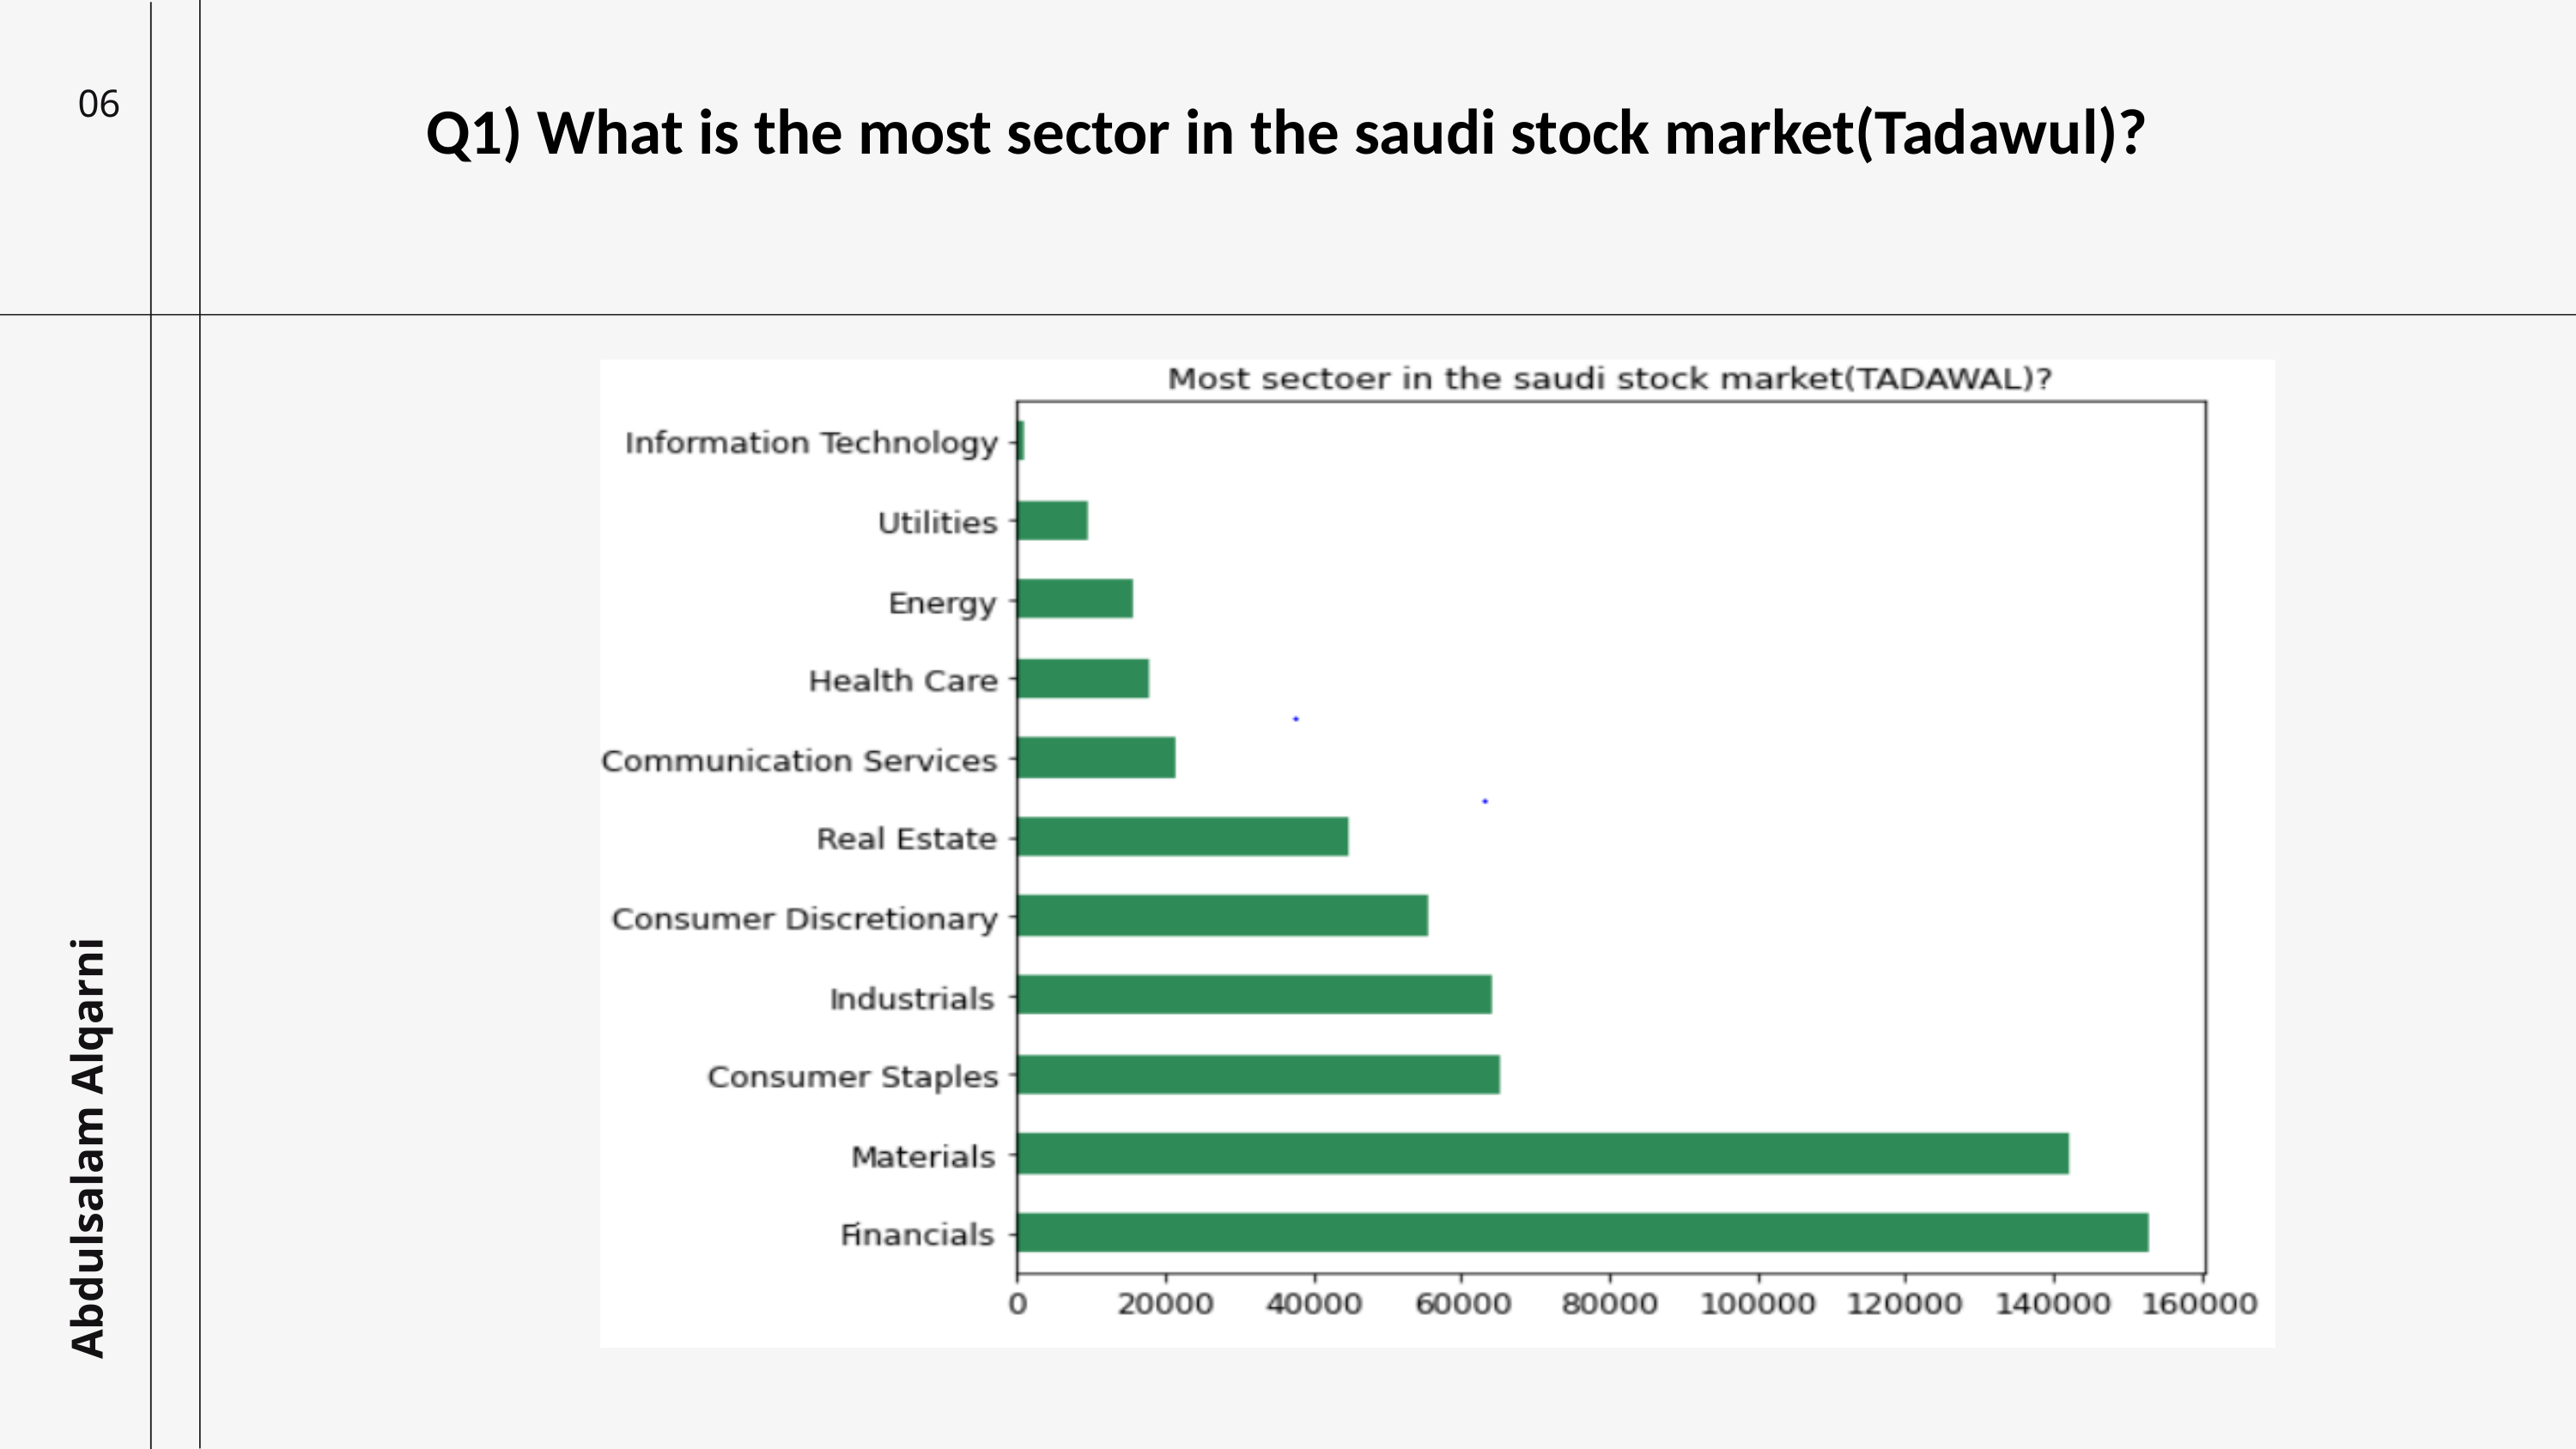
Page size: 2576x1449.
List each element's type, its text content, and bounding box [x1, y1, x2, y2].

text_box Q1) What is the most sector in the saudi stock market(Tadawul)? [413, 83, 2163, 252]
picture [600, 360, 2276, 1349]
text_box Abdulsalam Alqarni [64, 925, 118, 1373]
text_box 06 [70, 83, 121, 125]
